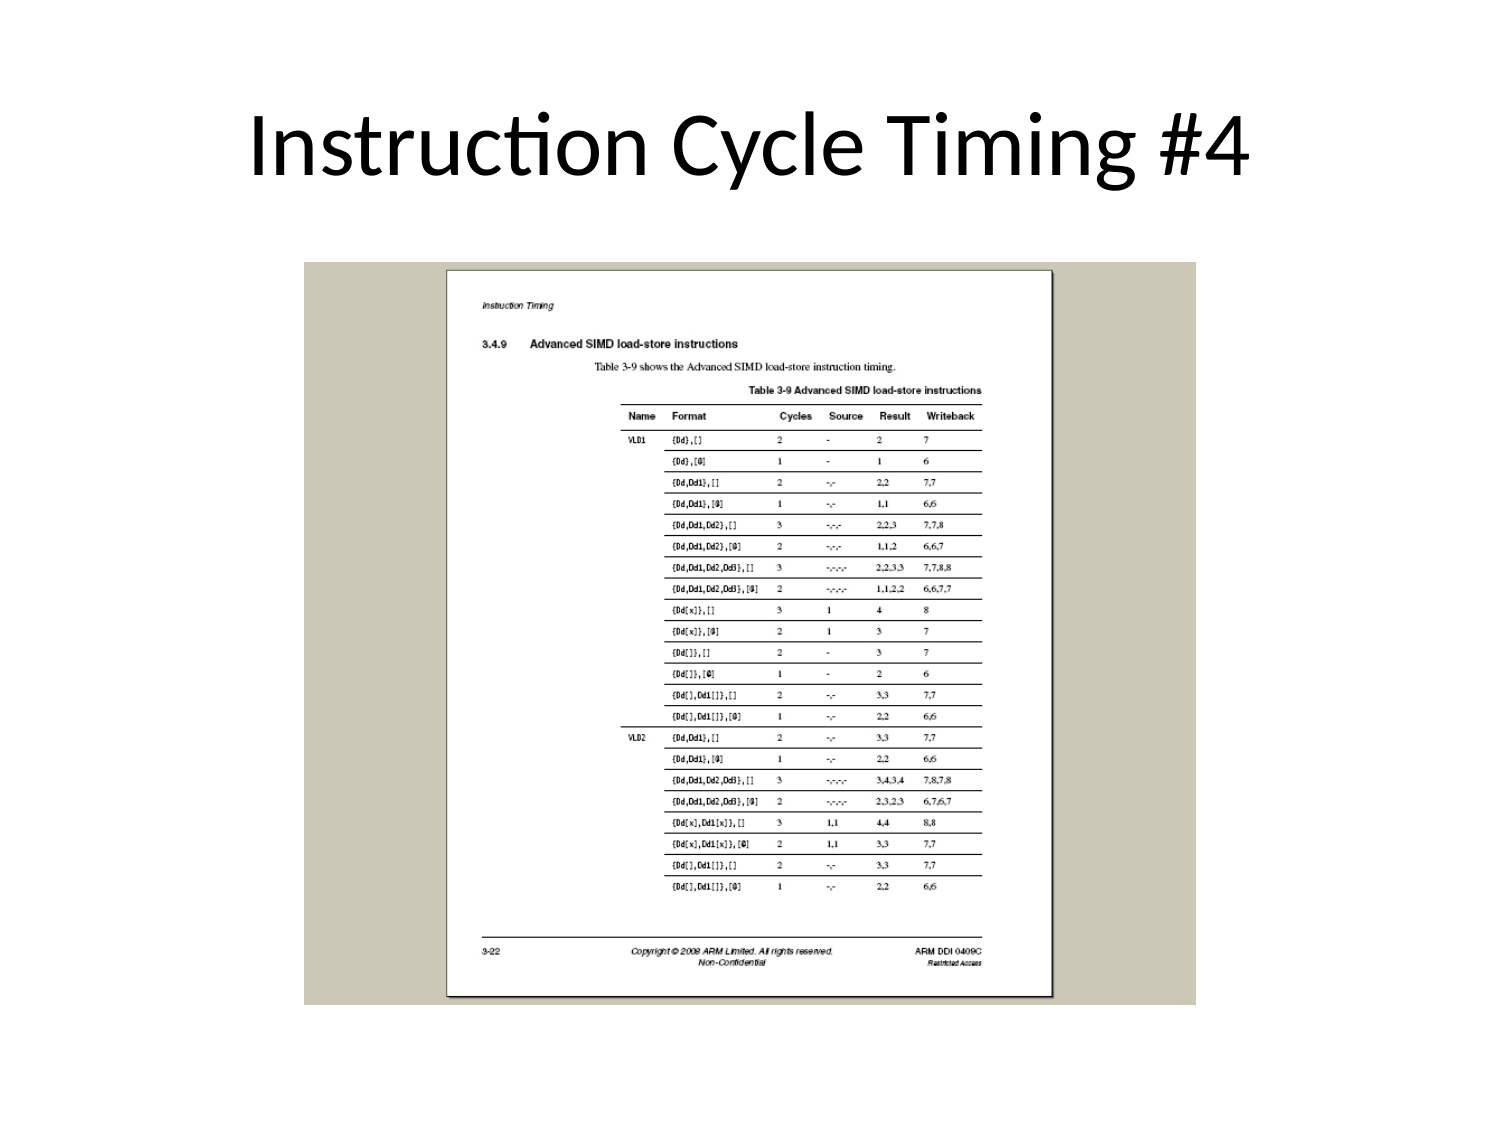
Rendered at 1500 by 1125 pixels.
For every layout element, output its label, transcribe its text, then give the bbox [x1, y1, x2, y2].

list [304, 262, 1196, 1006]
title Instruction Cycle Timing #4 [75, 45, 1425, 233]
